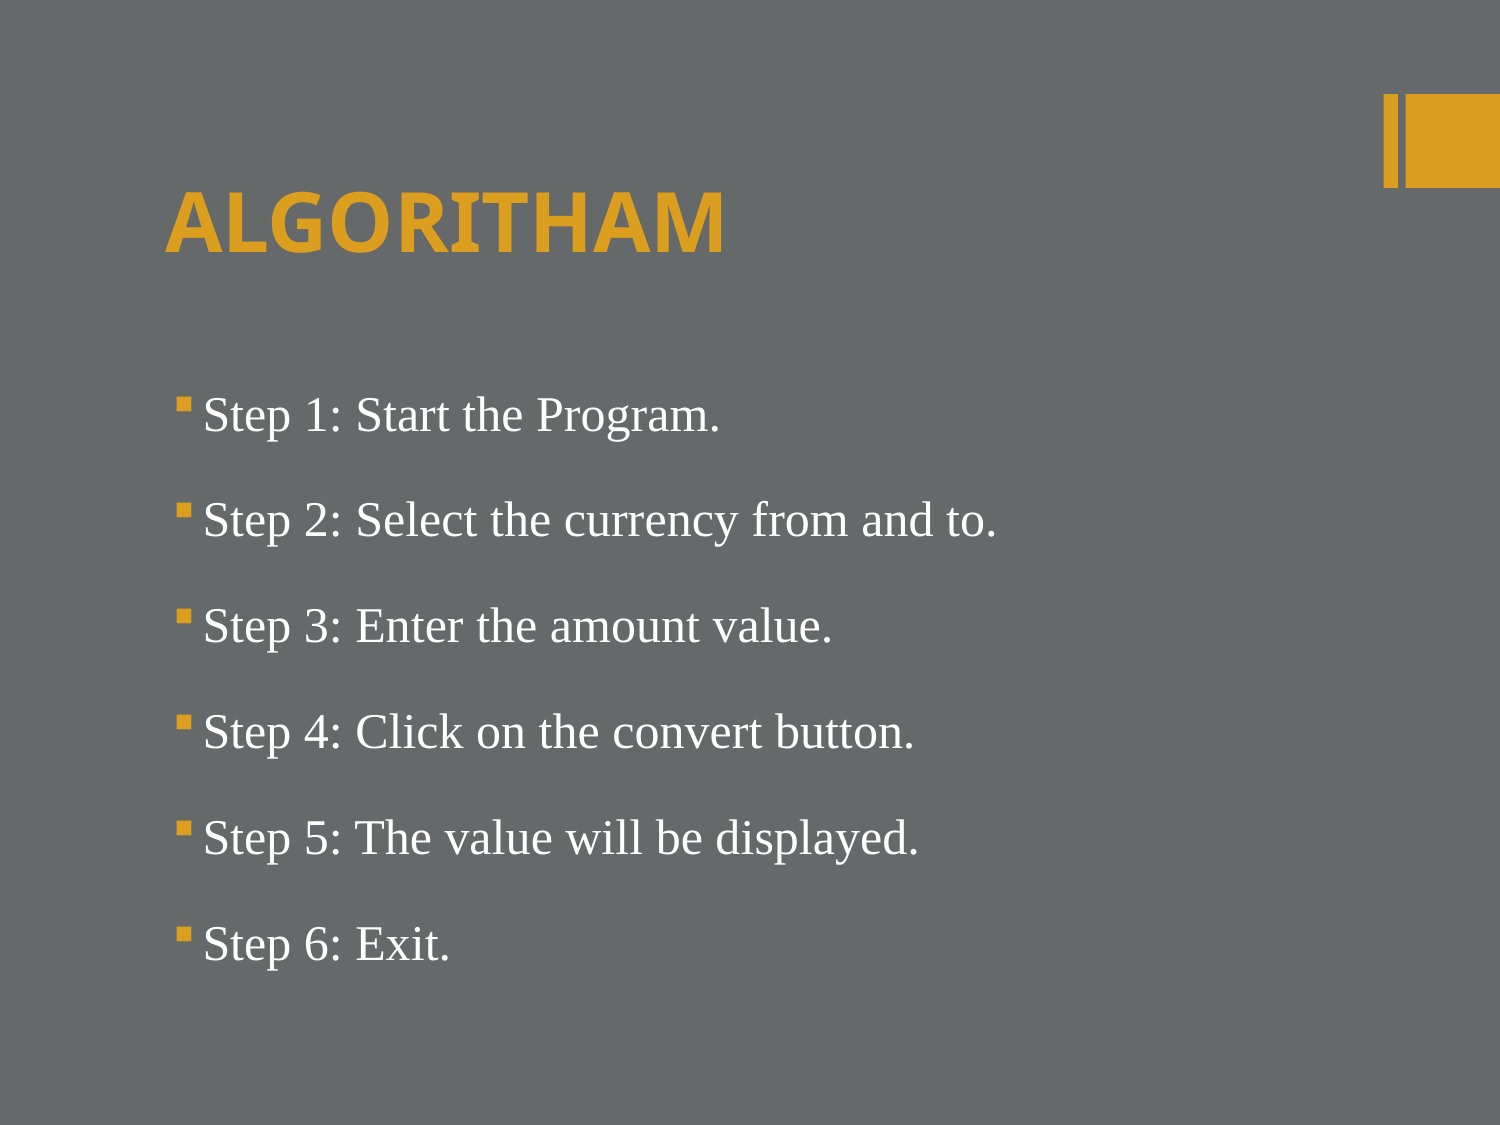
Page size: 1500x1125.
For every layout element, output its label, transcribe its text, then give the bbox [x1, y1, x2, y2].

title ALGORITHAM [150, 87, 1350, 277]
list Step 1: Start the Program. Step 2: Select the currency from and to. Step 3: Enter the amount value. Step 4: Click on the convert button. Step 5: The value will be displayed. Step 6: Exit. [150, 337, 1350, 919]
